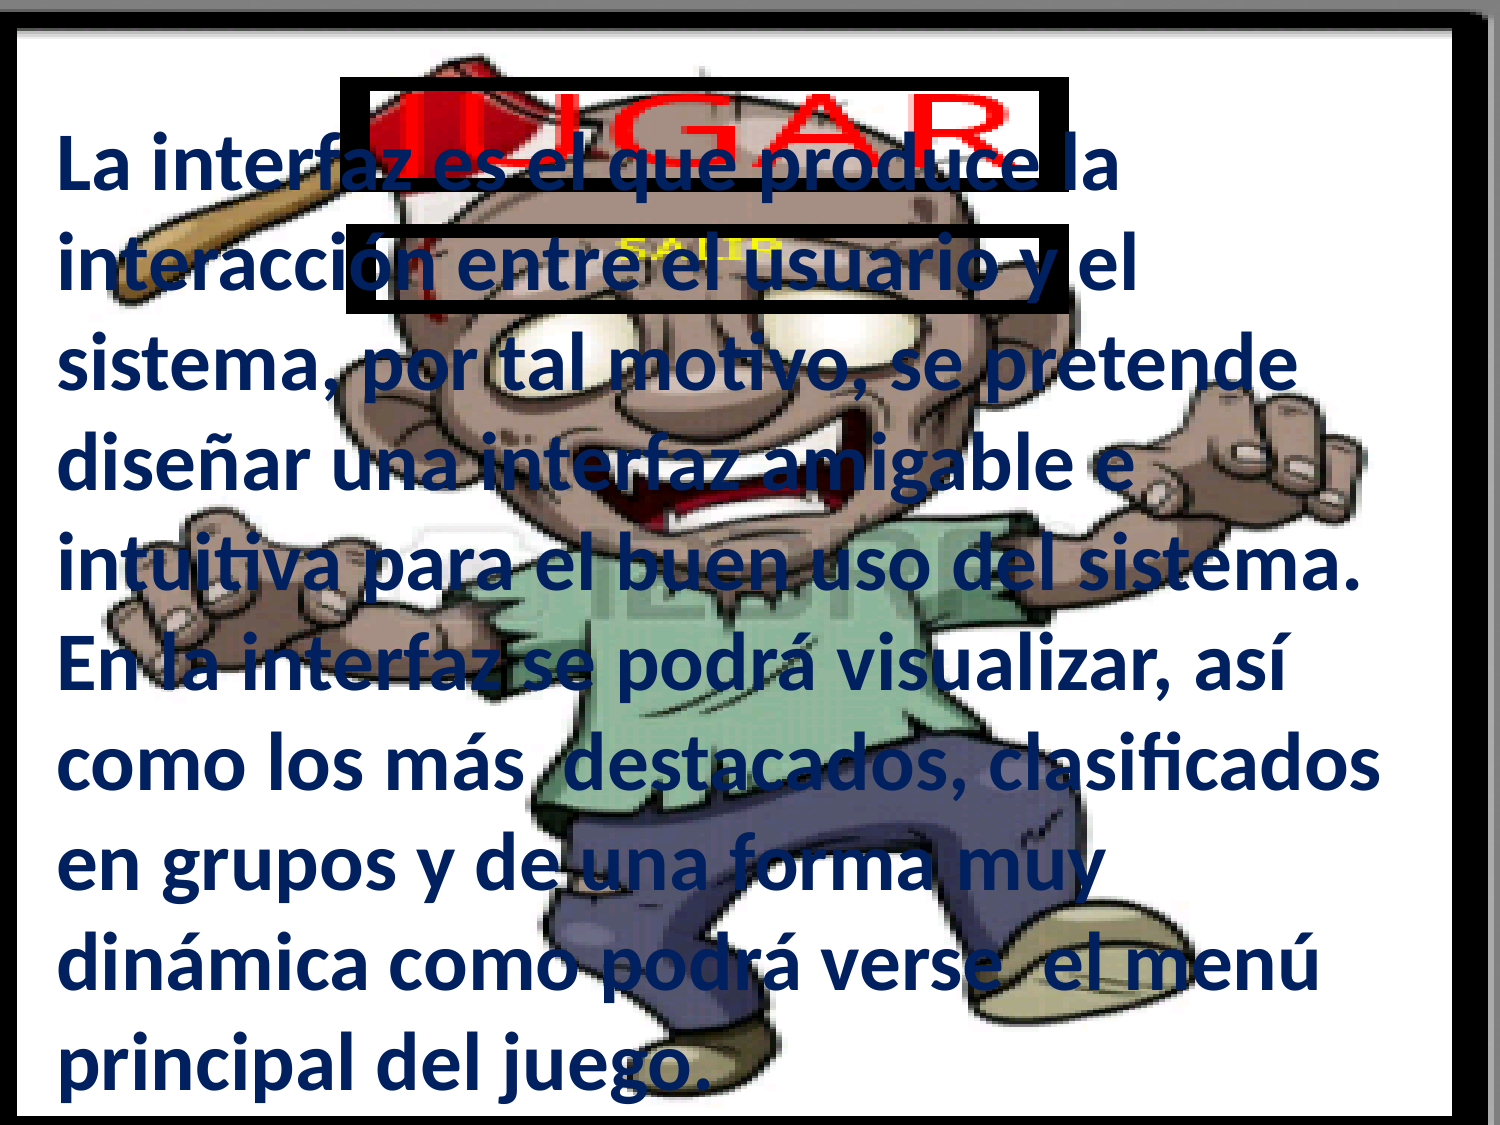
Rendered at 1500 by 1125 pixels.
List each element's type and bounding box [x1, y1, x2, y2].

list [0, 0, 1500, 1125]
